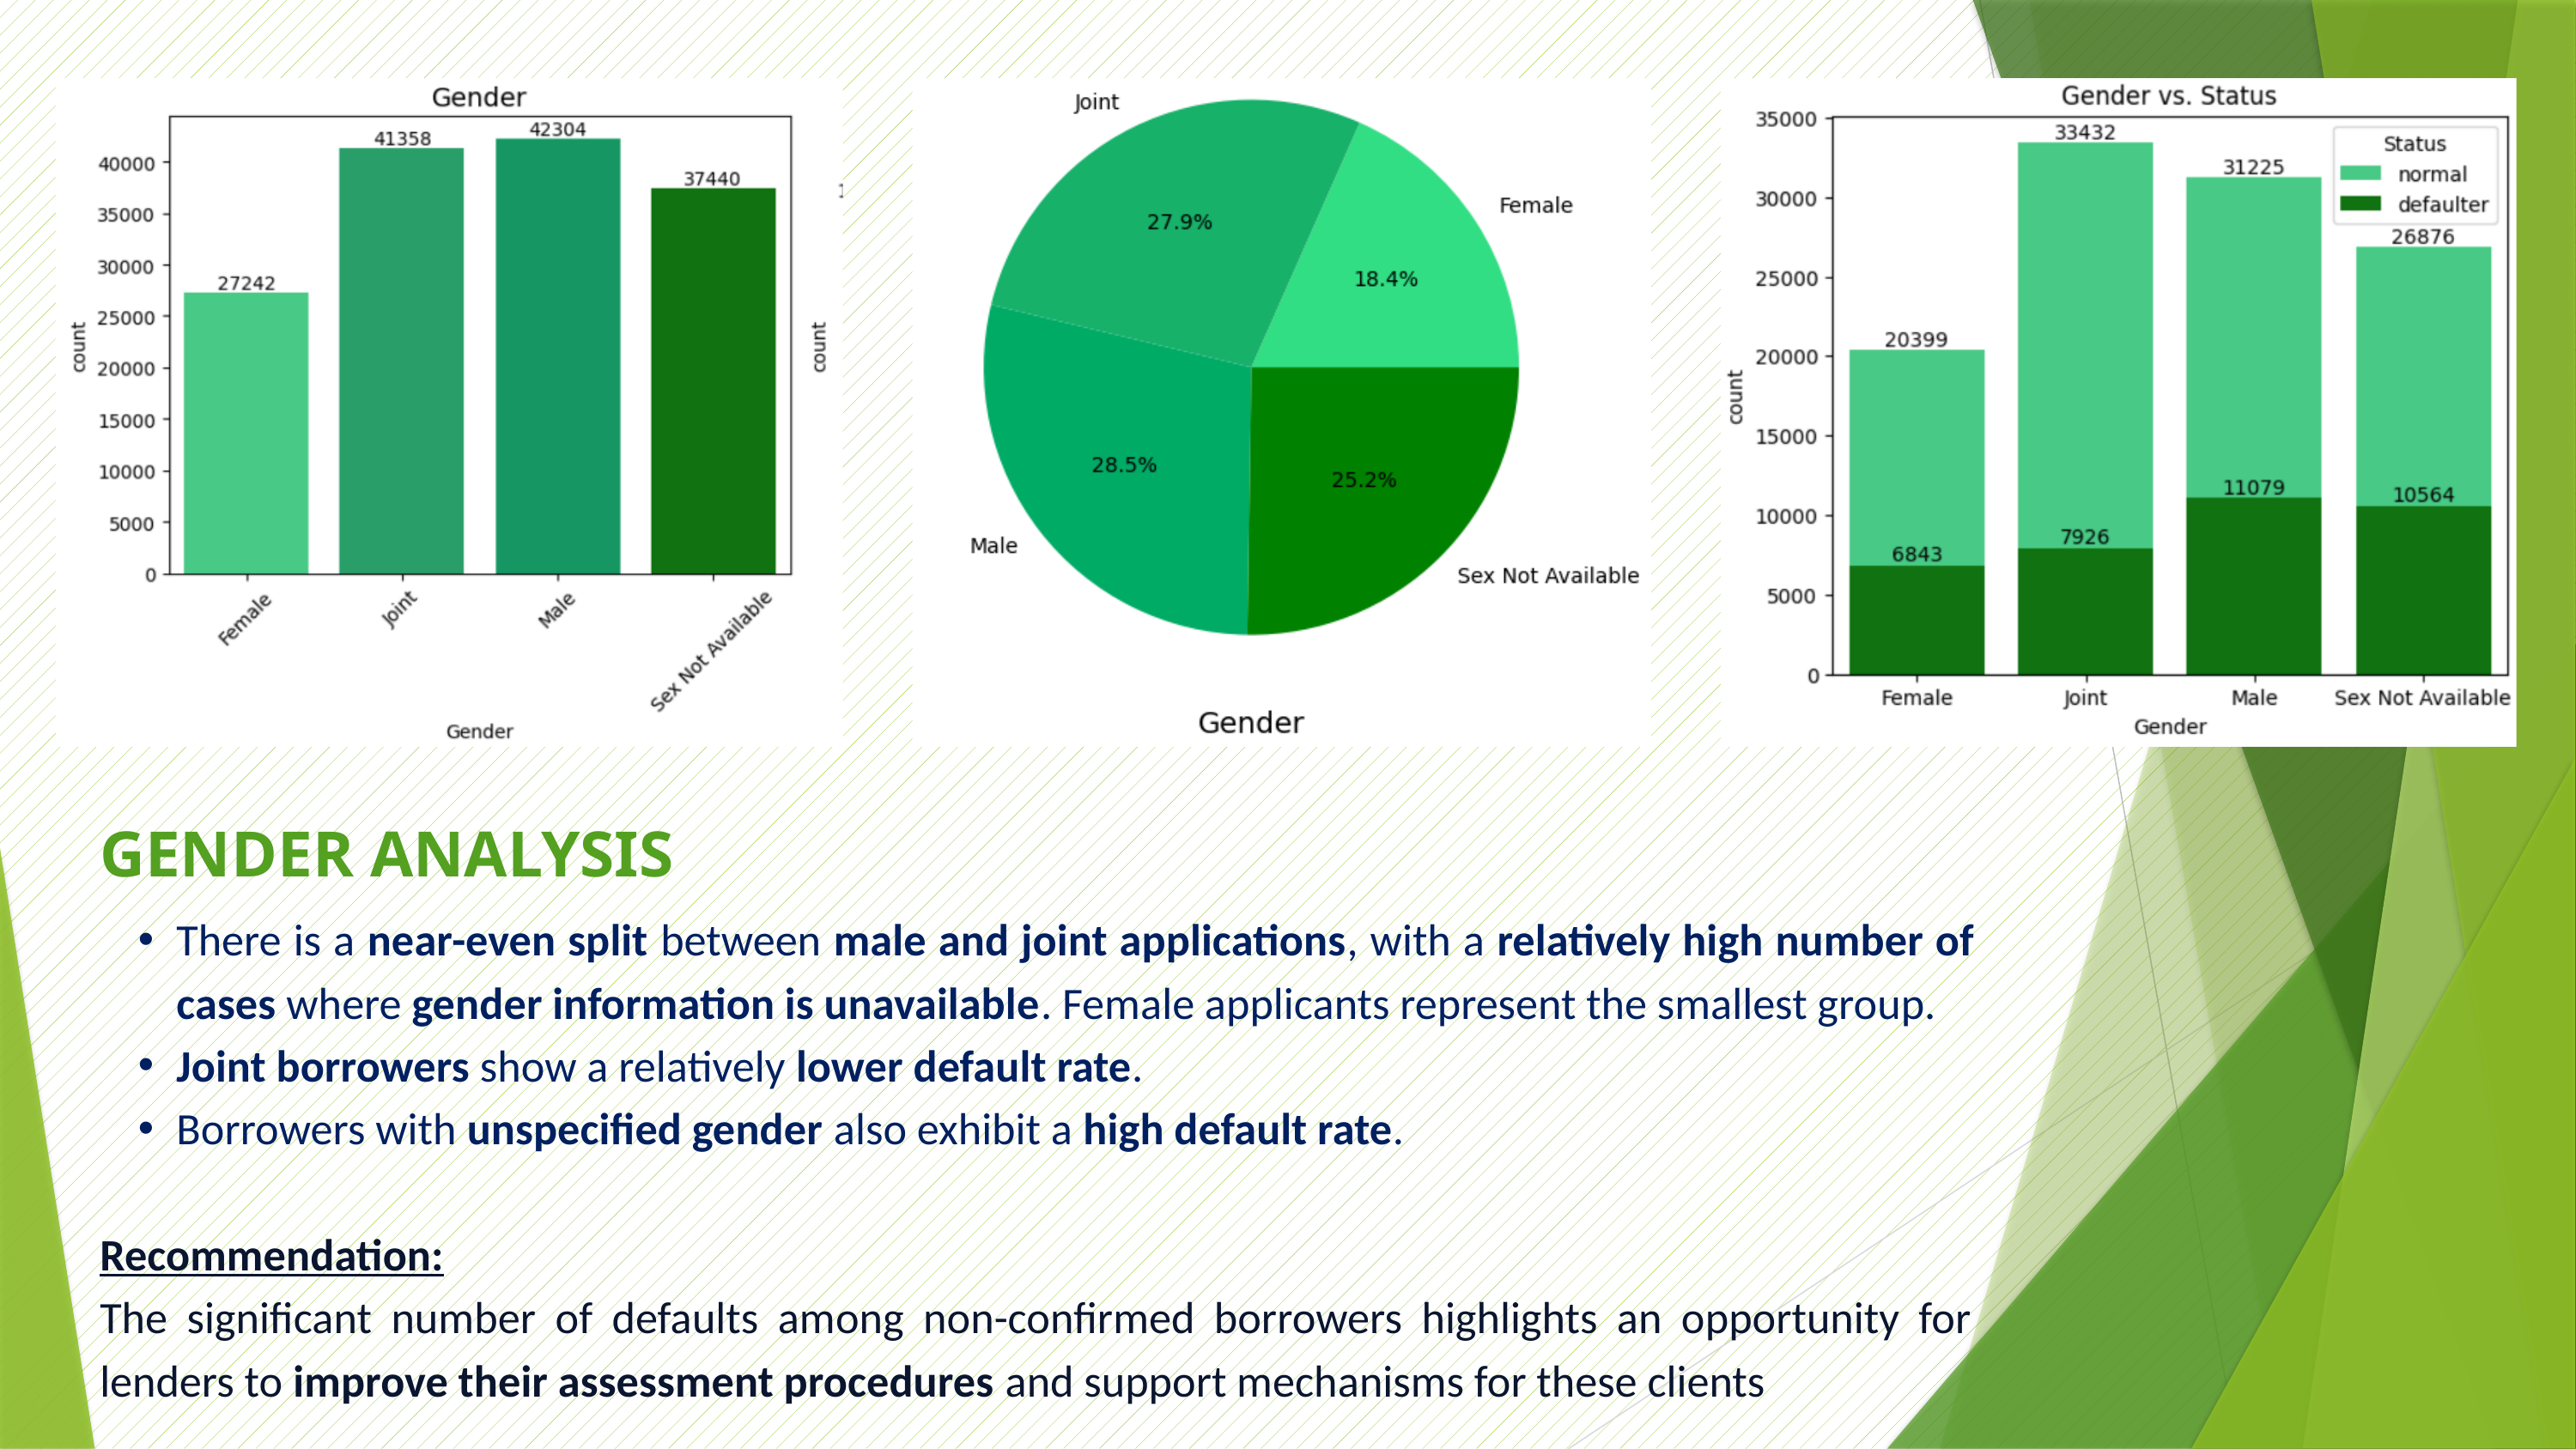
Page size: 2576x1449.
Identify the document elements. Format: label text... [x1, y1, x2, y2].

text_box [55, 78, 843, 747]
text_box [1720, 78, 2517, 747]
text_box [50, 790, 2518, 1385]
text_box [912, 78, 1651, 747]
text_box There is a near-even split between male and joint applications, with a relatively high number of cases where gender information is unavailable. Female applicants represent the smallest group. Joint borrowers show a relatively lower default rate. Borrowers with unspecified gender also exhibit a high default rate. Recommendation: The significant number of defaults among non-confirmed borrowers highlights an opportunity for lenders to improve their assessment procedures and support mechanisms for these clients [100, 1394, 1975, 1449]
